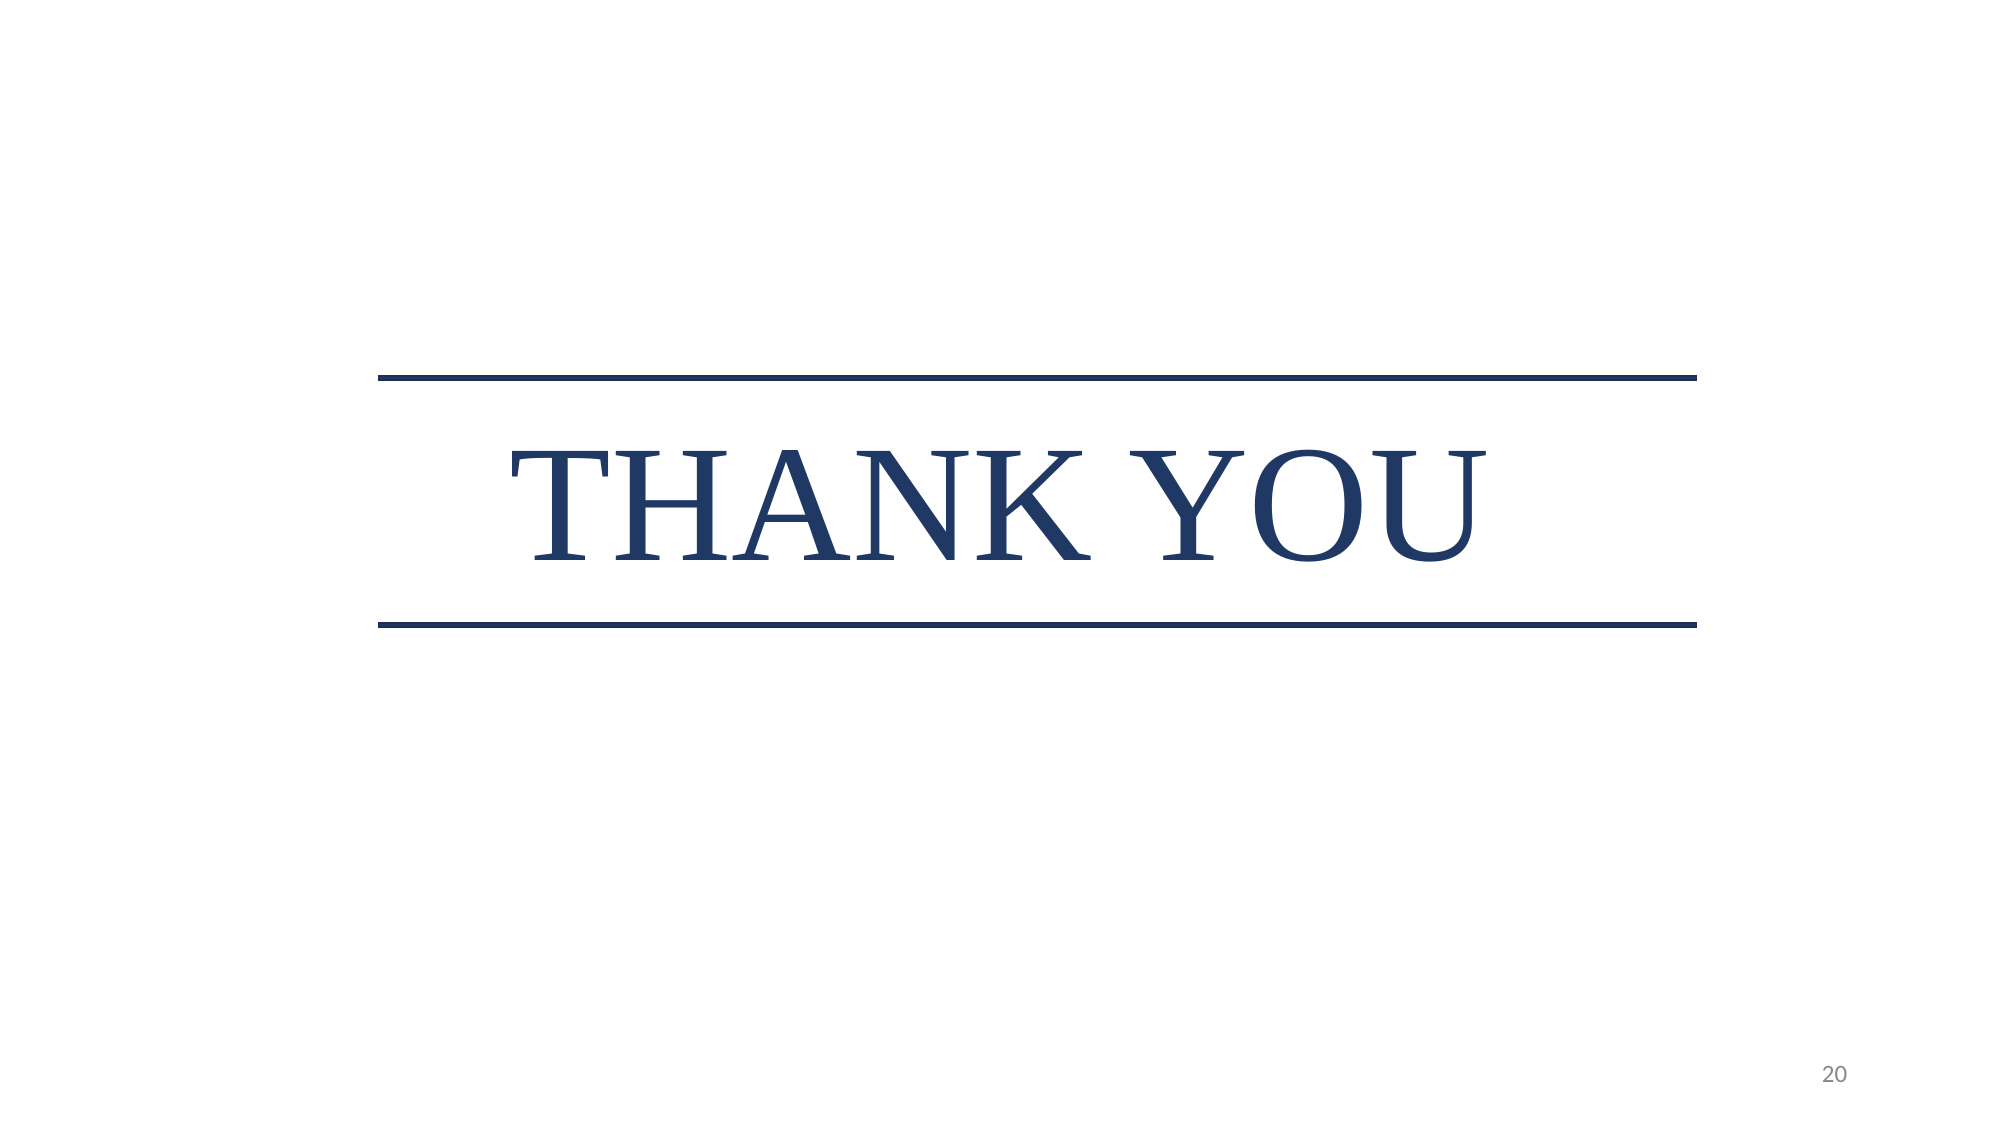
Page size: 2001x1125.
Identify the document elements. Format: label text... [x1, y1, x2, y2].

title THANK YOU [0, 397, 2000, 615]
text_box [378, 622, 1697, 627]
slide_number 20 [1412, 1042, 1863, 1103]
text_box [378, 375, 1697, 380]
